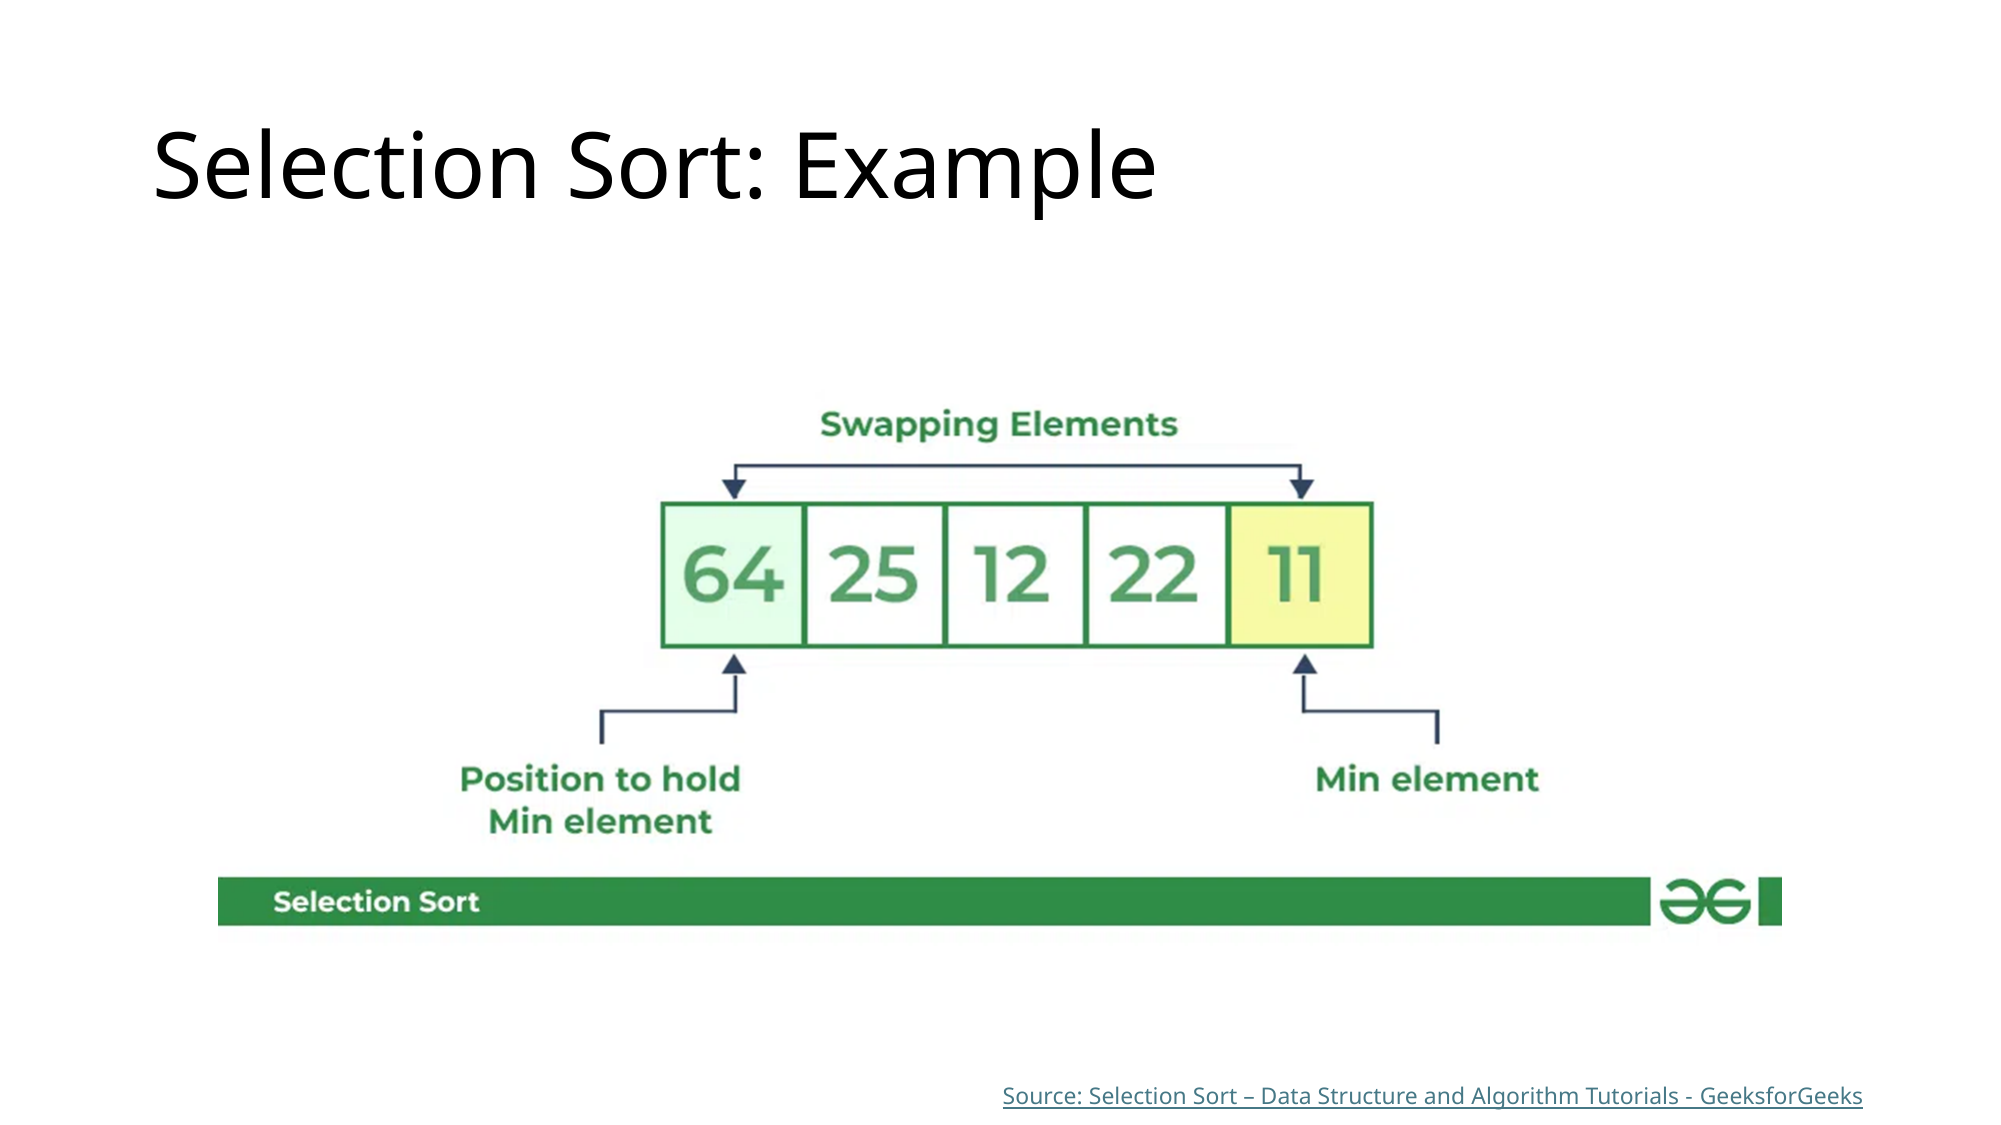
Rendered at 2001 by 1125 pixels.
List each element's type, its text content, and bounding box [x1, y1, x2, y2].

title Selection Sort: Example [137, 59, 1863, 278]
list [217, 366, 1783, 946]
text_box Source: Selection Sort – Data Structure and Algorithm Tutorials - GeeksforGeeks [987, 1074, 1959, 1121]
